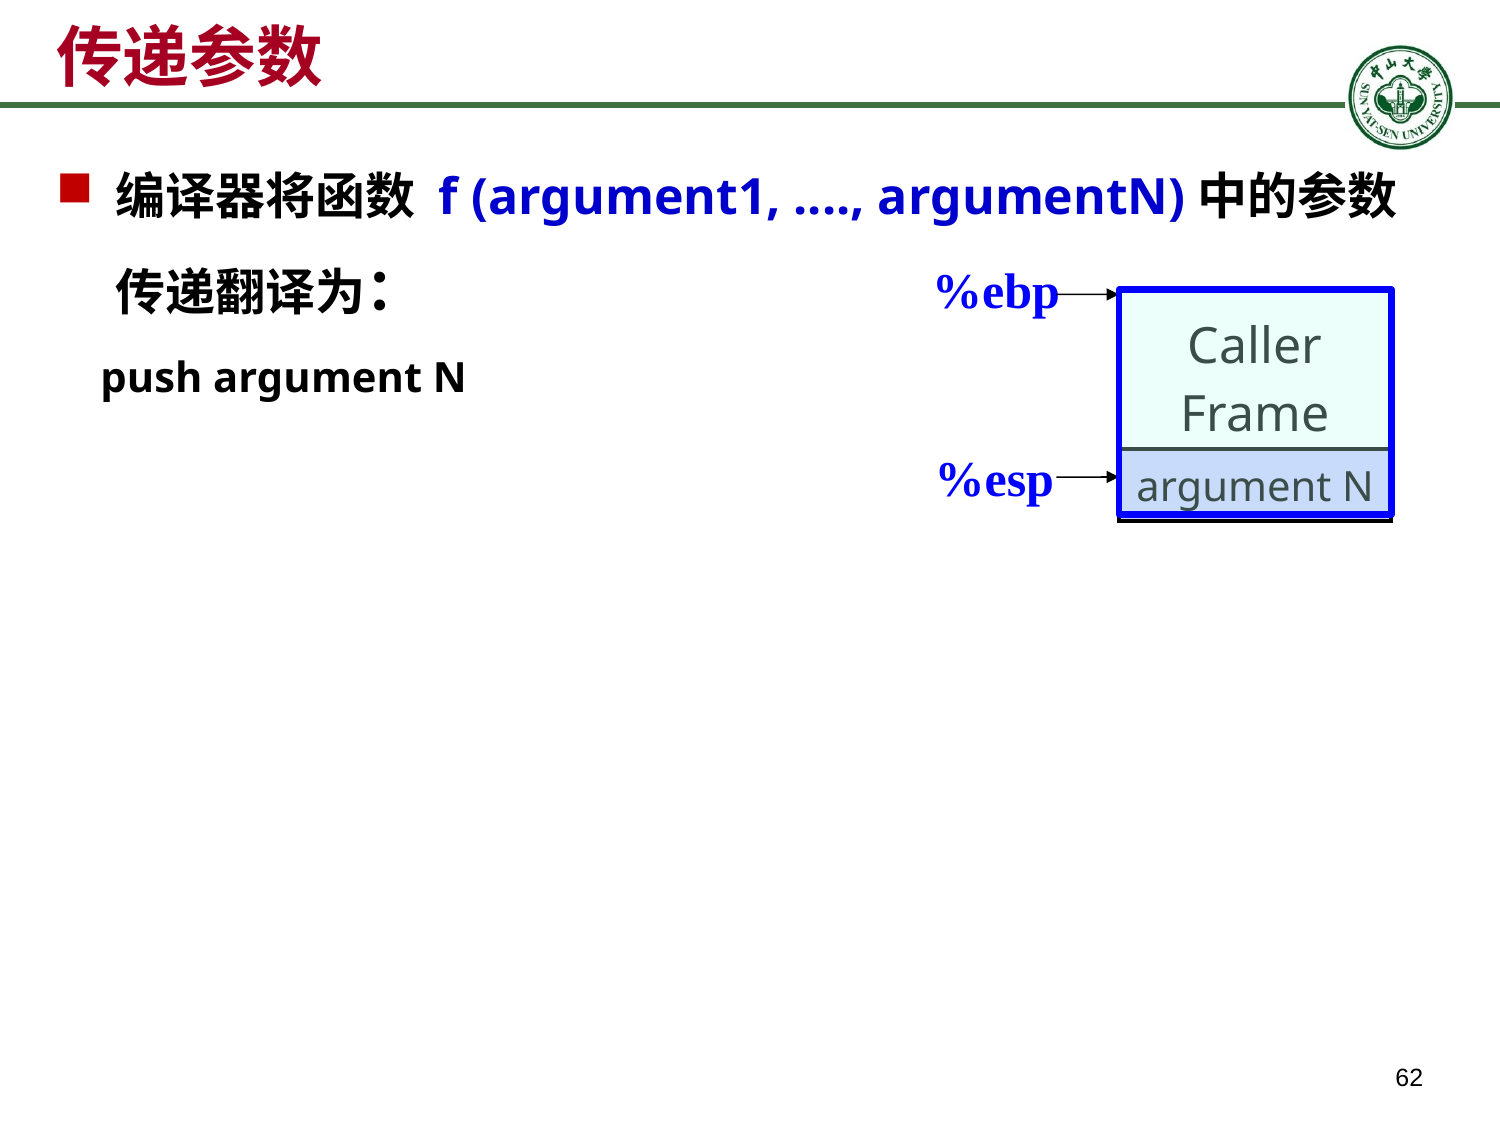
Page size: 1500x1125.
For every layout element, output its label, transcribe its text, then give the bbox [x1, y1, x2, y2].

list 编译器将函数 f (argument1, ...., argumentN)中的参数传递翻译为： push argument N [41, 132, 1425, 858]
title 传递参数 [41, 6, 1194, 103]
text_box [916, 250, 1120, 516]
picture [1345, 42, 1455, 152]
text_box [1124, 289, 1392, 515]
